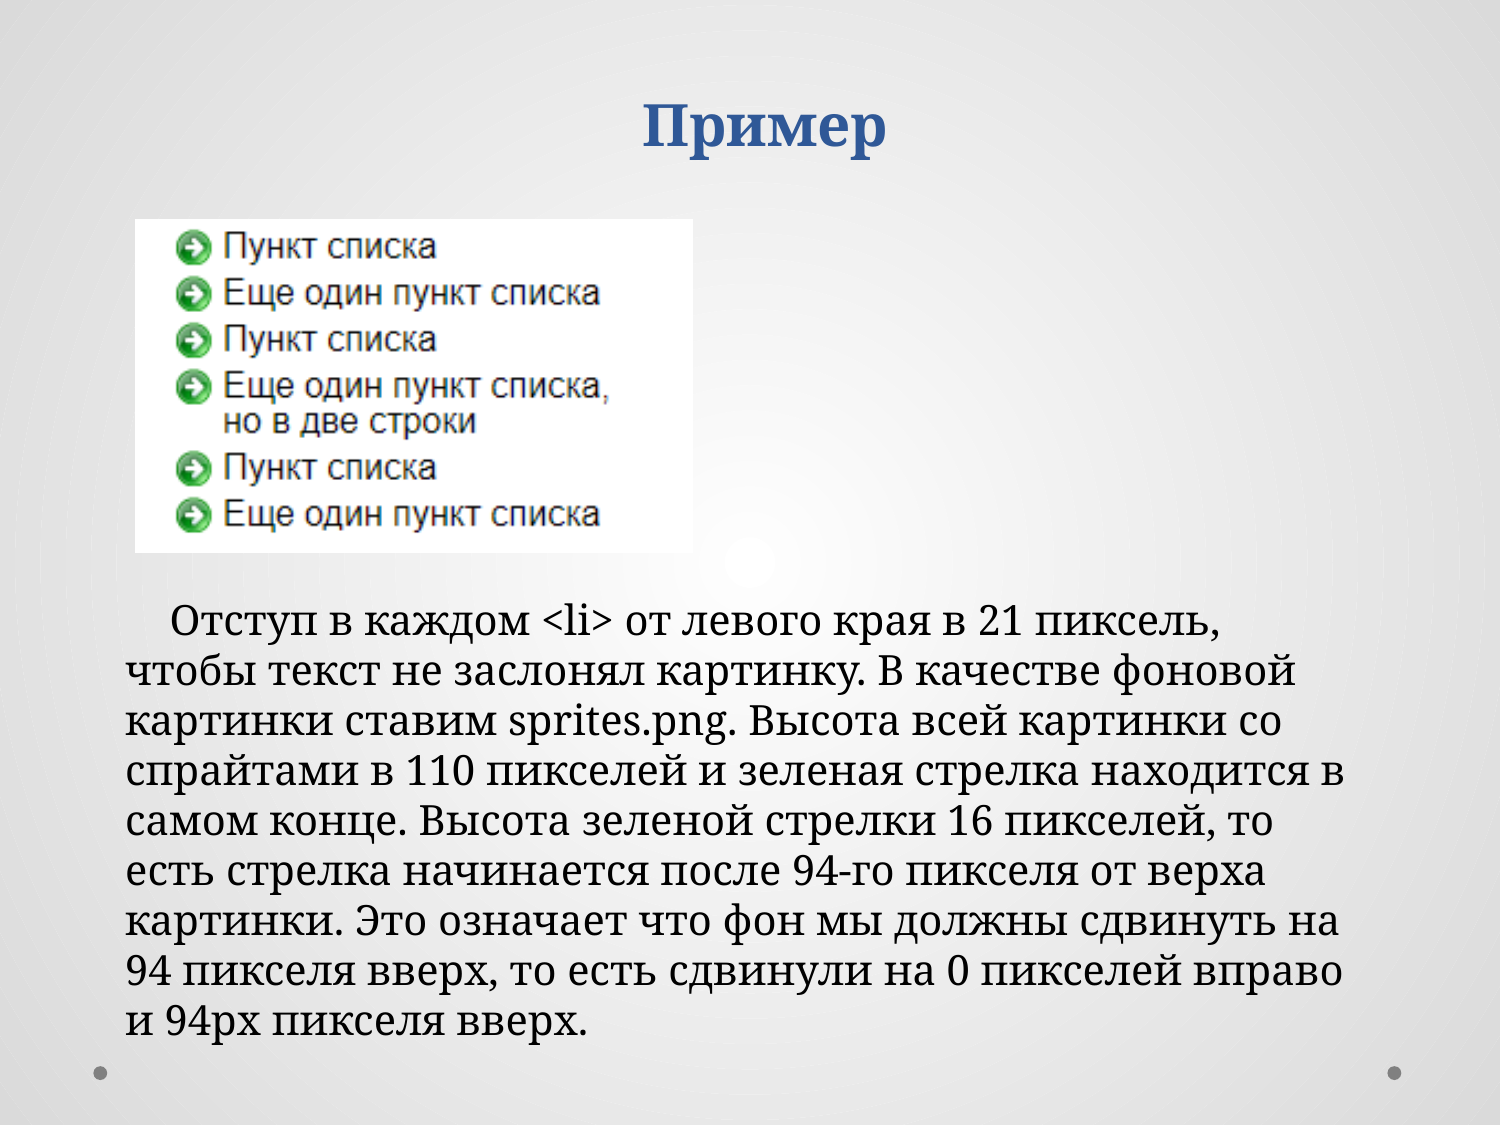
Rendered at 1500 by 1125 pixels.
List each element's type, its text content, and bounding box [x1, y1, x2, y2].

picture [135, 219, 693, 553]
text_box Пример [112, 80, 1418, 166]
text_box Отступ в каждом <li> от левого края в 21 пиксель, чтобы текст не заслонял картинку. В качестве фоновой картинки ставим sprites.png. Высота всей картинки со спрайтами в 110 пикселей и зеленая стрелка находится в самом конце. Высота зеленой стрелки 16 пикселей, то есть стрелка начинается после 94-го пикселя от верха картинки. Это означает что фон мы должны сдвинуть на 94 пикселя вверх, то есть сдвинули на 0 пикселей вправо и 94px пикселя вверх. [110, 586, 1363, 1052]
